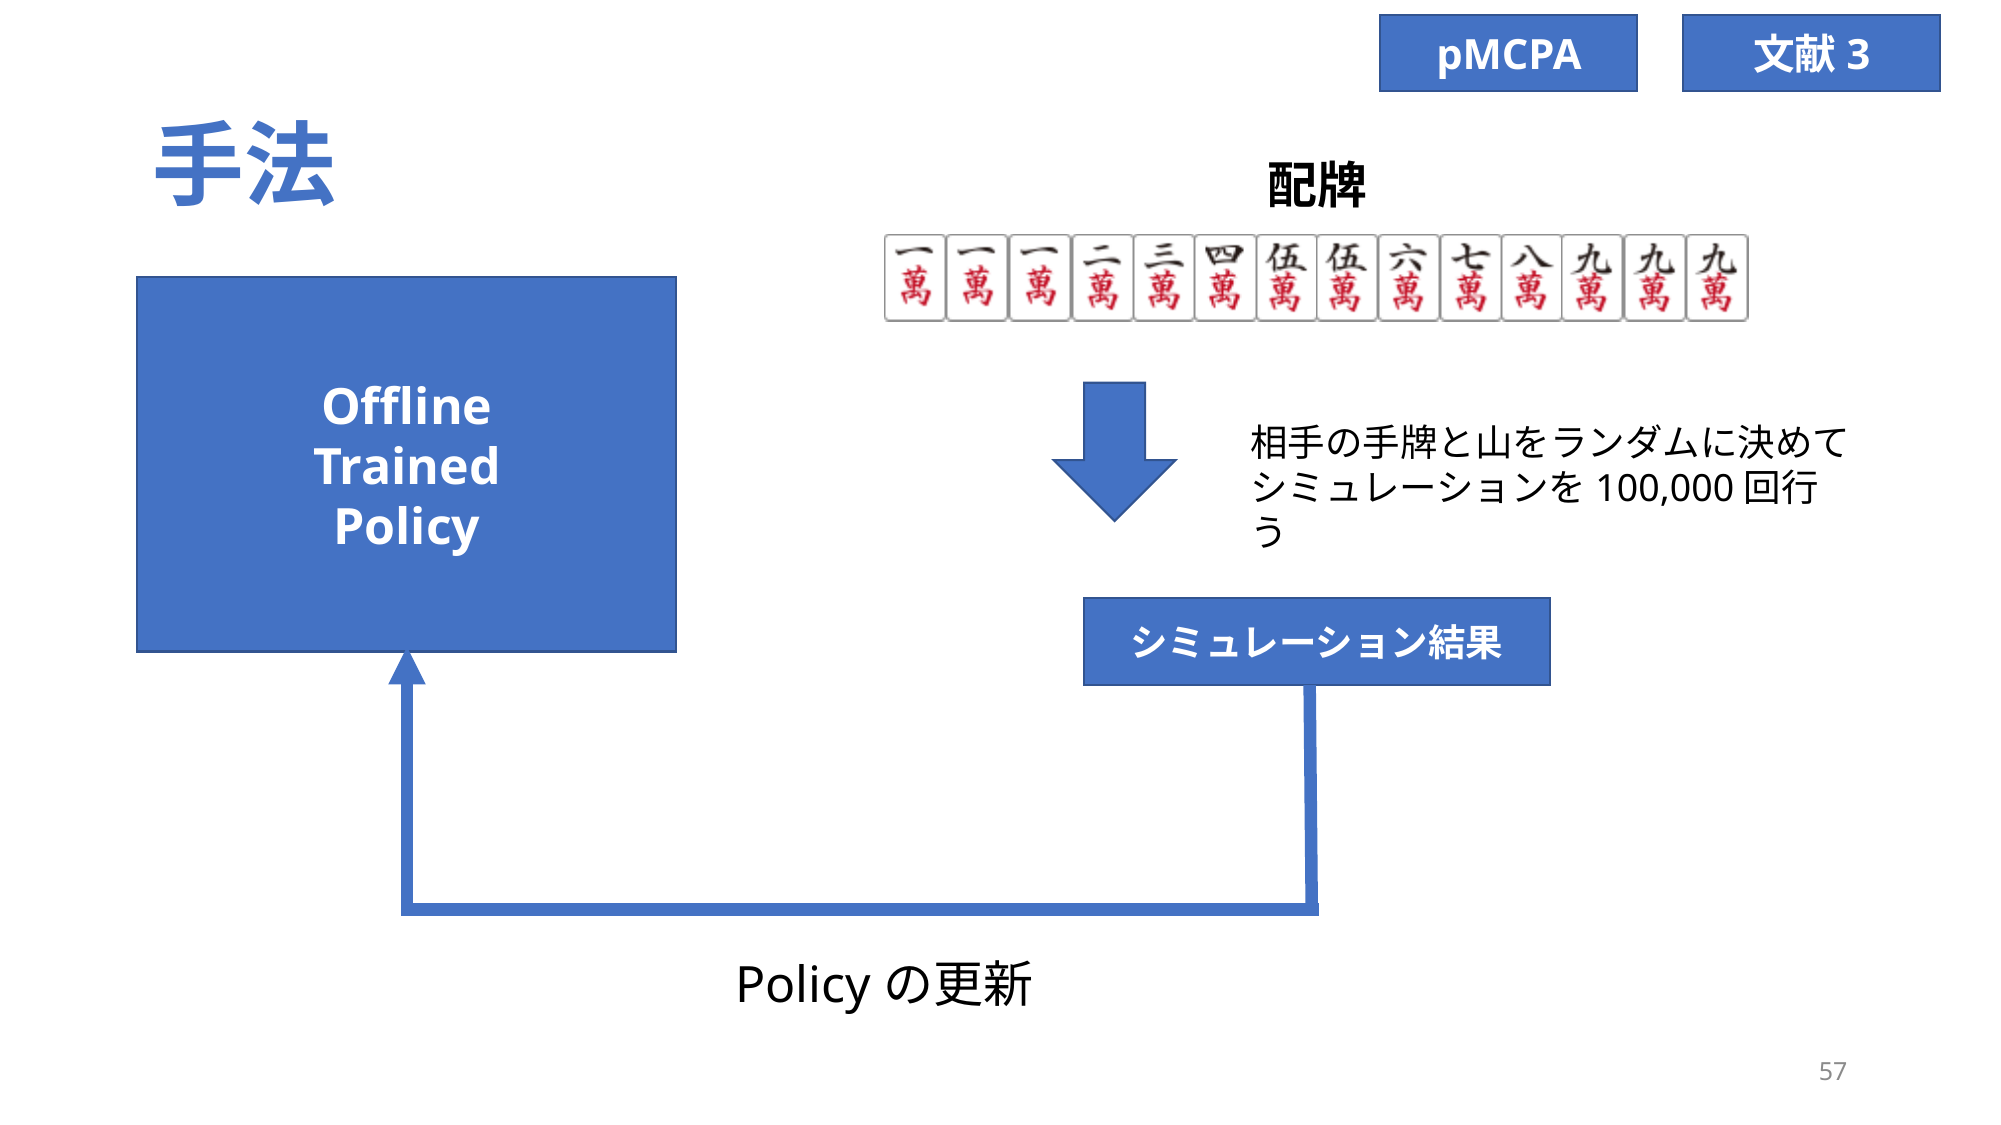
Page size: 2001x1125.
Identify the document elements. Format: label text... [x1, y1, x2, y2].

text_box [1051, 381, 1179, 523]
title 手法 [137, 59, 1863, 278]
text_box 配牌 [1071, 146, 1564, 222]
text_box Policyの更新 [635, 945, 1133, 1021]
text_box シミュレーション結果 [1083, 597, 1551, 686]
picture [884, 234, 1749, 323]
text_box 相手の手牌と山をランダムに決めて シミュレーションを100,000回行う [1235, 411, 1870, 562]
text_box Offline Trained Policy [136, 276, 677, 653]
text_box pMCPA [1379, 14, 1638, 92]
slide_number 57 [1412, 1042, 1863, 1103]
text_box 文献3 [1682, 14, 1941, 92]
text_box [406, 646, 1319, 910]
